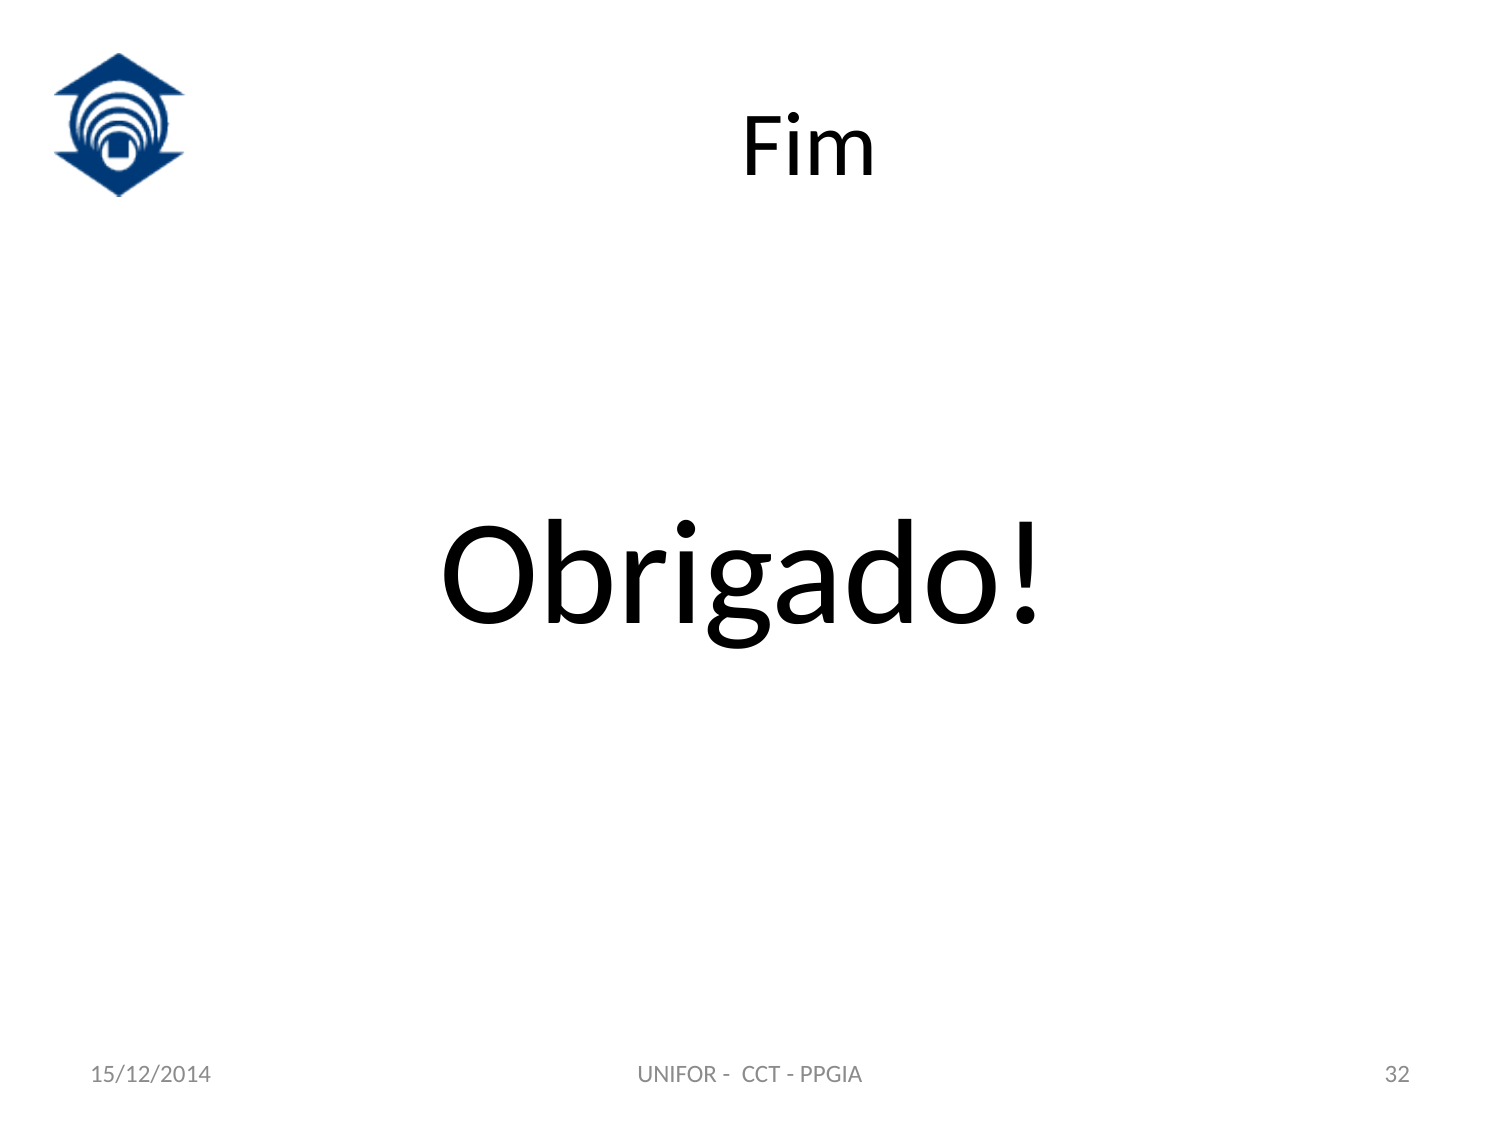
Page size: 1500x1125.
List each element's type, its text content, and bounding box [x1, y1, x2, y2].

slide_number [75, 1042, 425, 1103]
slide_number 32 [1074, 1042, 1425, 1103]
list Obrigado! [424, 465, 1076, 660]
footer UNIFOR - CCT - PPGIA [512, 1042, 988, 1103]
picture [52, 53, 195, 197]
title Fim [194, 45, 1425, 233]
